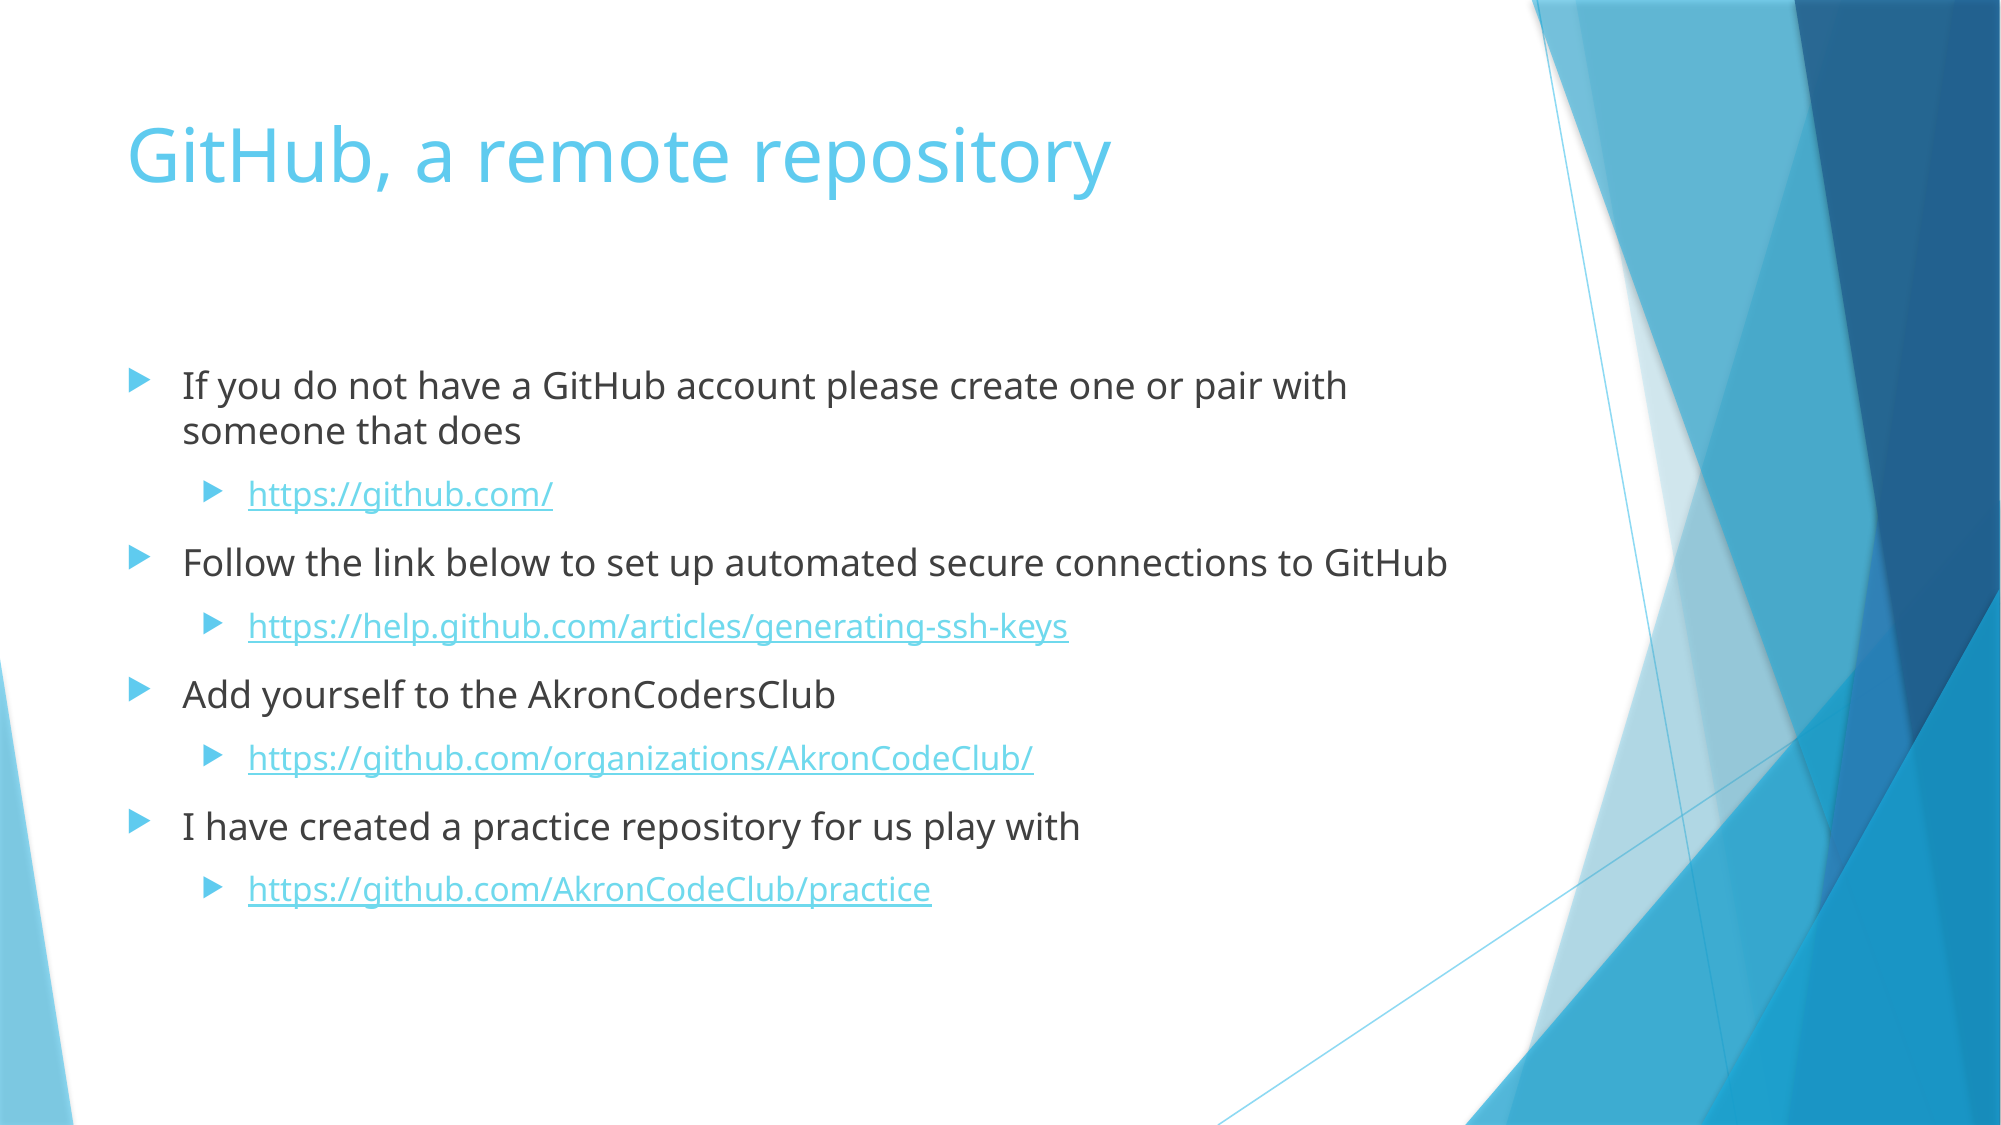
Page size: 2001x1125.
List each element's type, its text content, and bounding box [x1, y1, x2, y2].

list If you do not have a GitHub account please create one or pair with someone that does https://github.com/ Follow the link below to set up automated secure connections to GitHub https://help.github.com/articles/generating-ssh-keys Add yourself to the AkronCodersClub https://github.com/organizations/AkronCodeClub/ I have created a practice repository for us play with https://github.com/AkronCodeClub/practice [111, 354, 1522, 992]
title GitHub, a remote repository [111, 99, 1522, 317]
